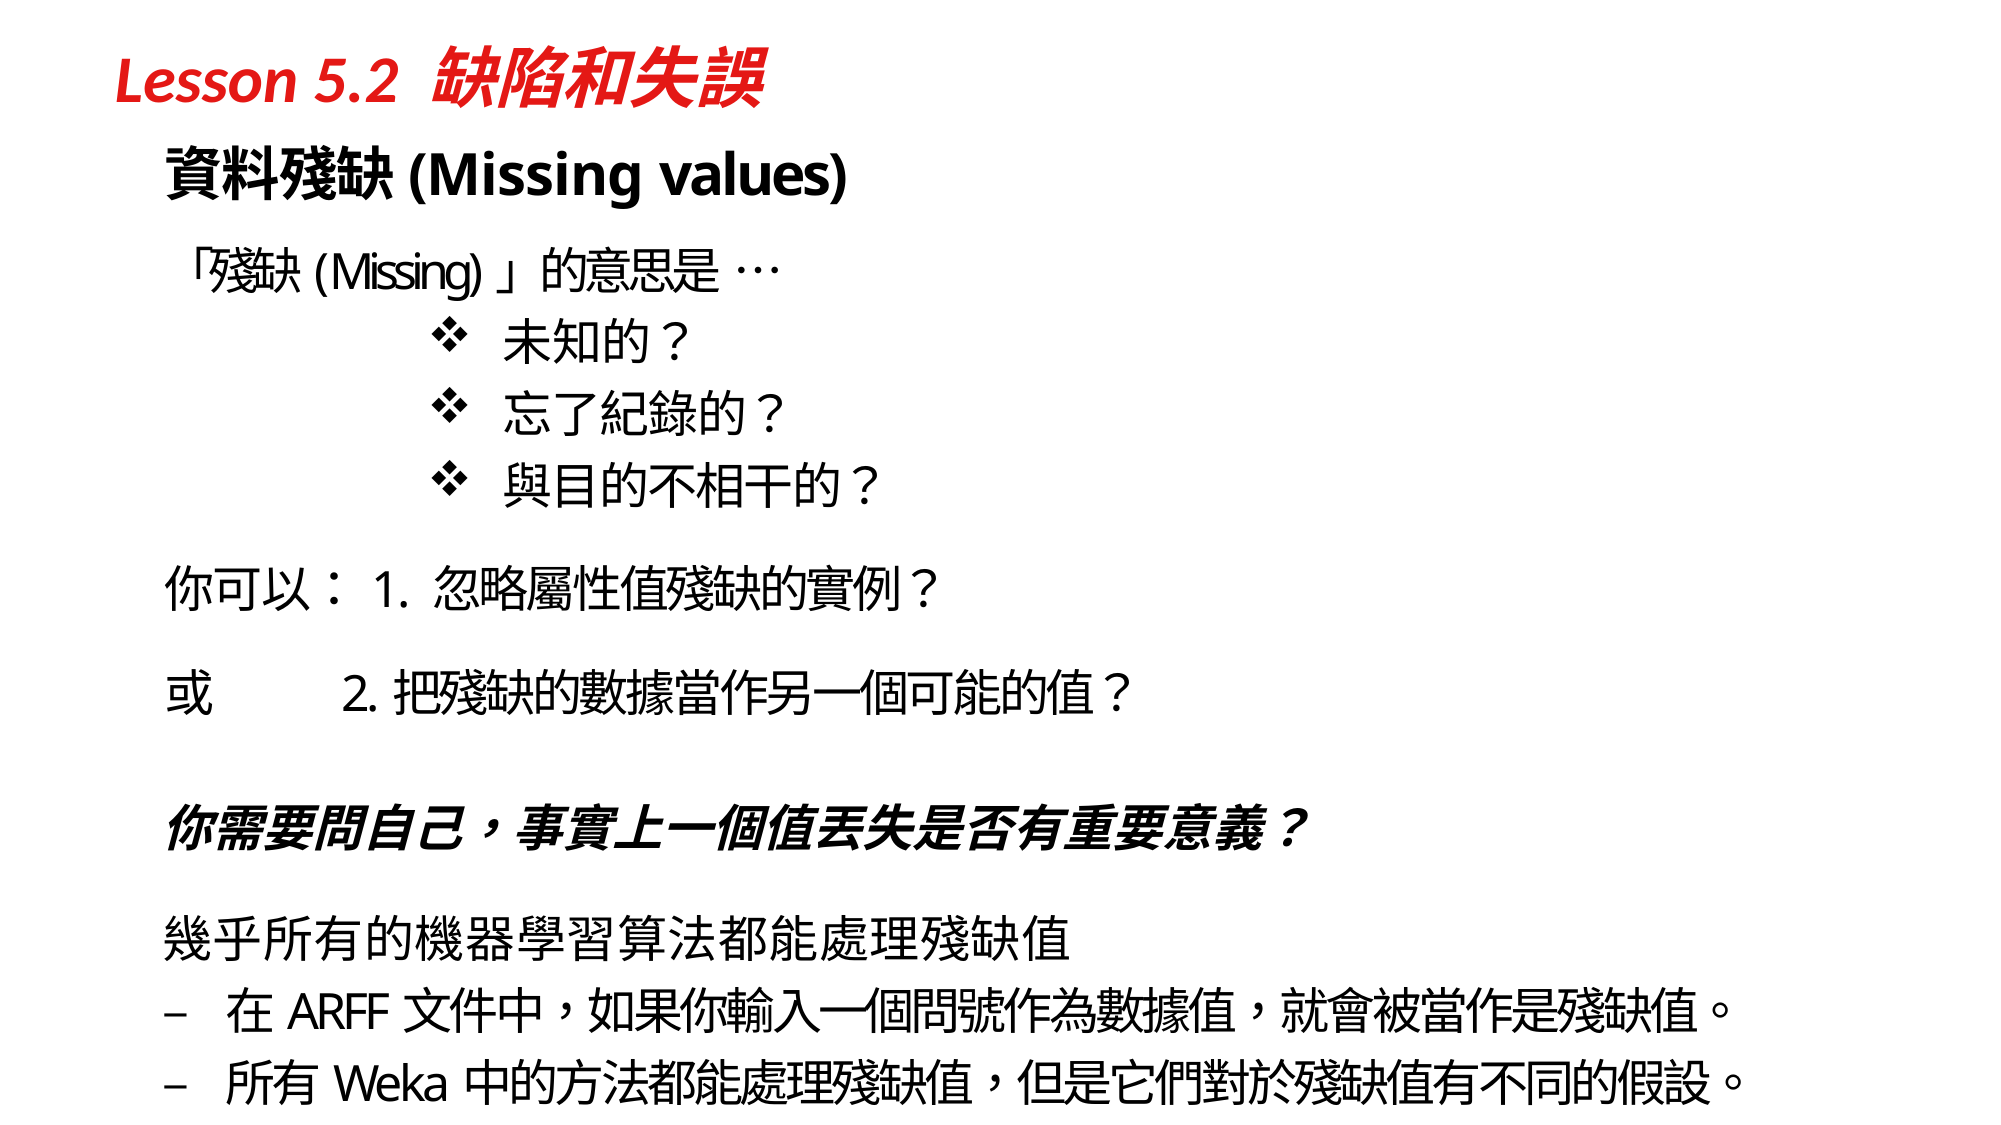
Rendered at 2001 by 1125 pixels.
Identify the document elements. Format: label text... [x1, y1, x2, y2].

title Lesson 5.2 缺陷和失誤 [112, 34, 974, 224]
text_box 資料殘缺(Missing values) 「殘缺(Missing)」的意思是 … 未知的？ 忘了紀錄的？ 與目的不相干的？ 你可以：1. 忽略屬性值殘缺的實例？ 或 2.把殘缺的數據當作另一個可能的值？ 你需要問自己，事實上一個值丟失是否有重要意義？ 幾乎所有的機器學習算法都能處理殘缺值 – 在ARFF文件中，如果你輸入一個問號作為數據值，就會被當作是殘缺值。 – 所有Weka中的方法都能處理殘缺值，但是它們對於殘缺值有不同的假設。 [162, 96, 1893, 1112]
